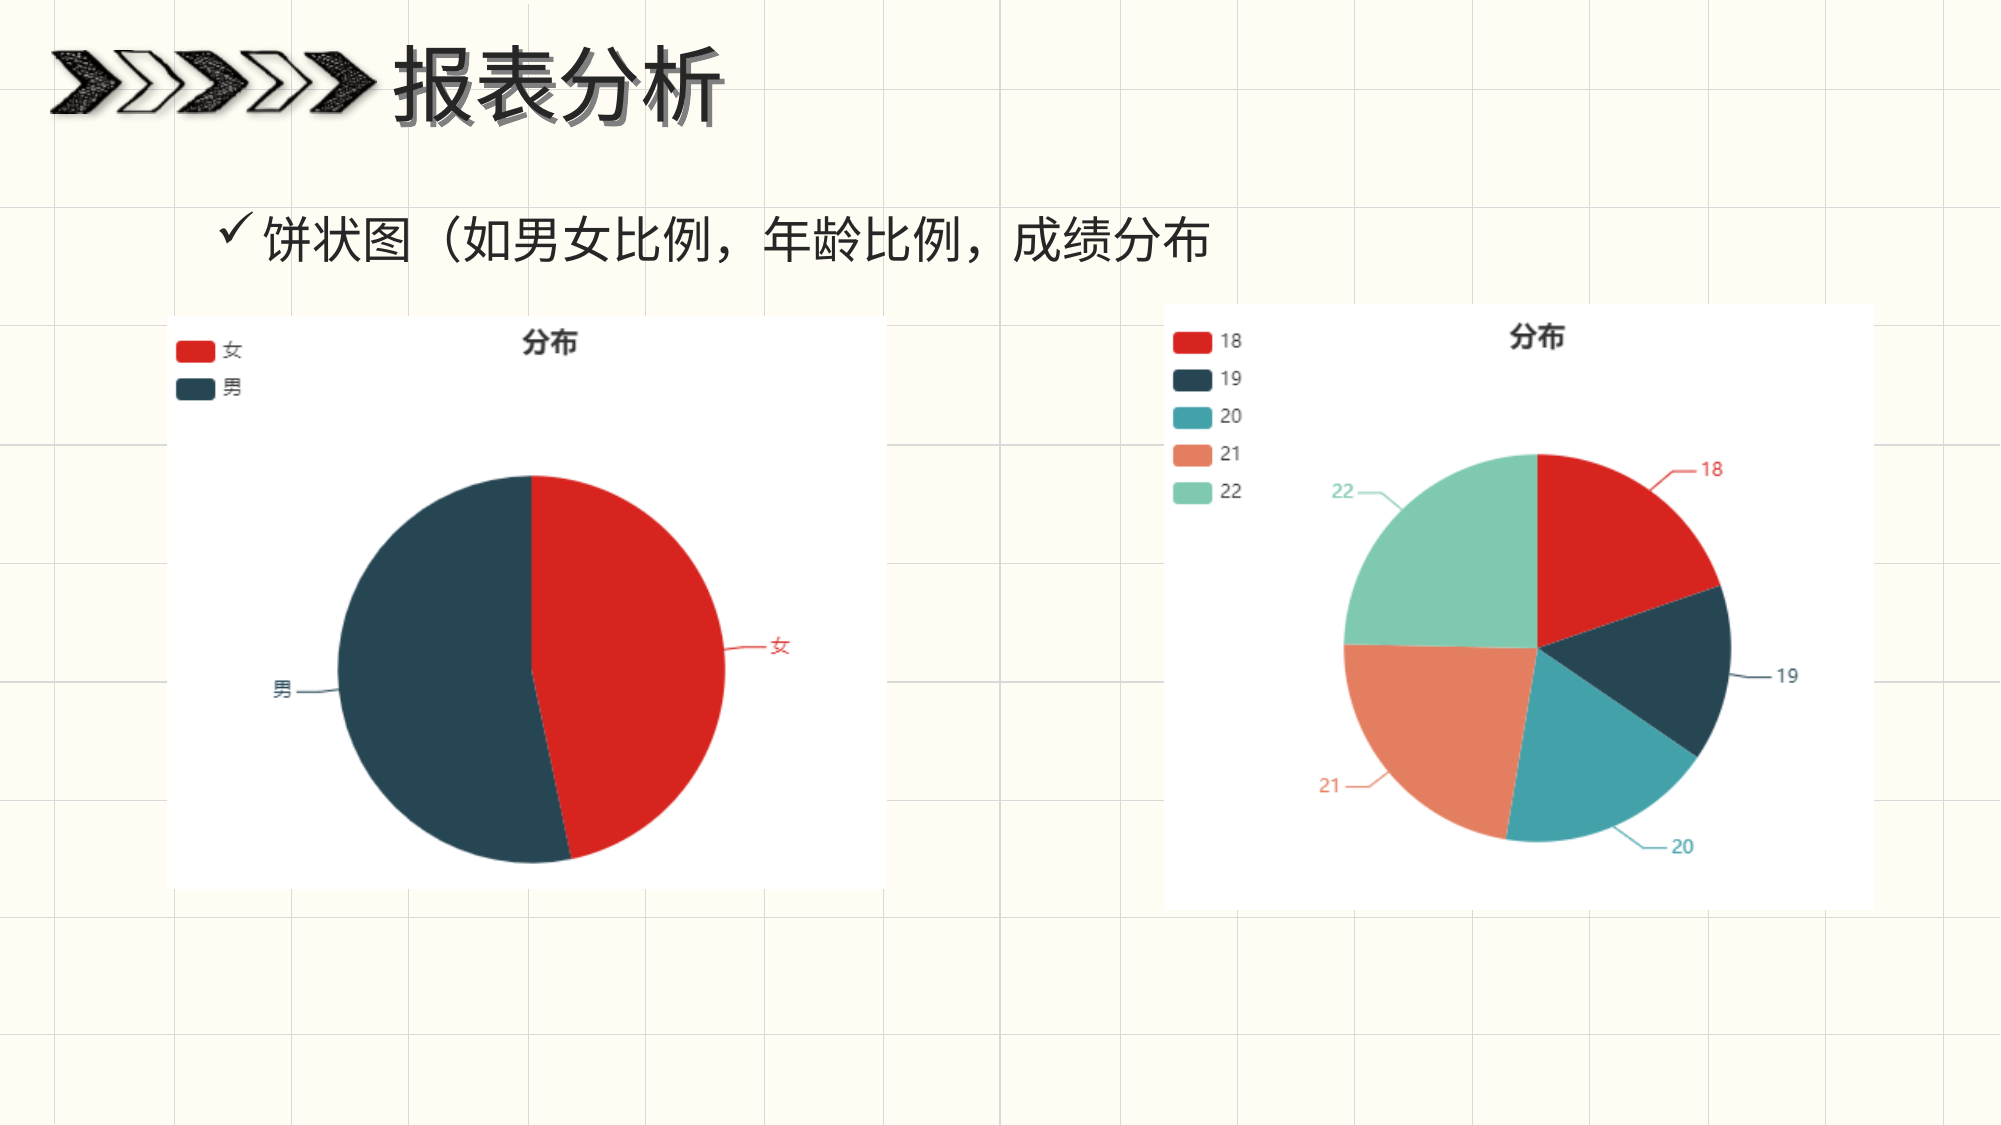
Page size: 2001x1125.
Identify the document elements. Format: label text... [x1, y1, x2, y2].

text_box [49, 39, 1783, 126]
text_box 饼状图（如男女比例，年龄比例，成绩分布 [200, 171, 1683, 277]
picture [1163, 304, 1874, 910]
picture [167, 316, 887, 889]
